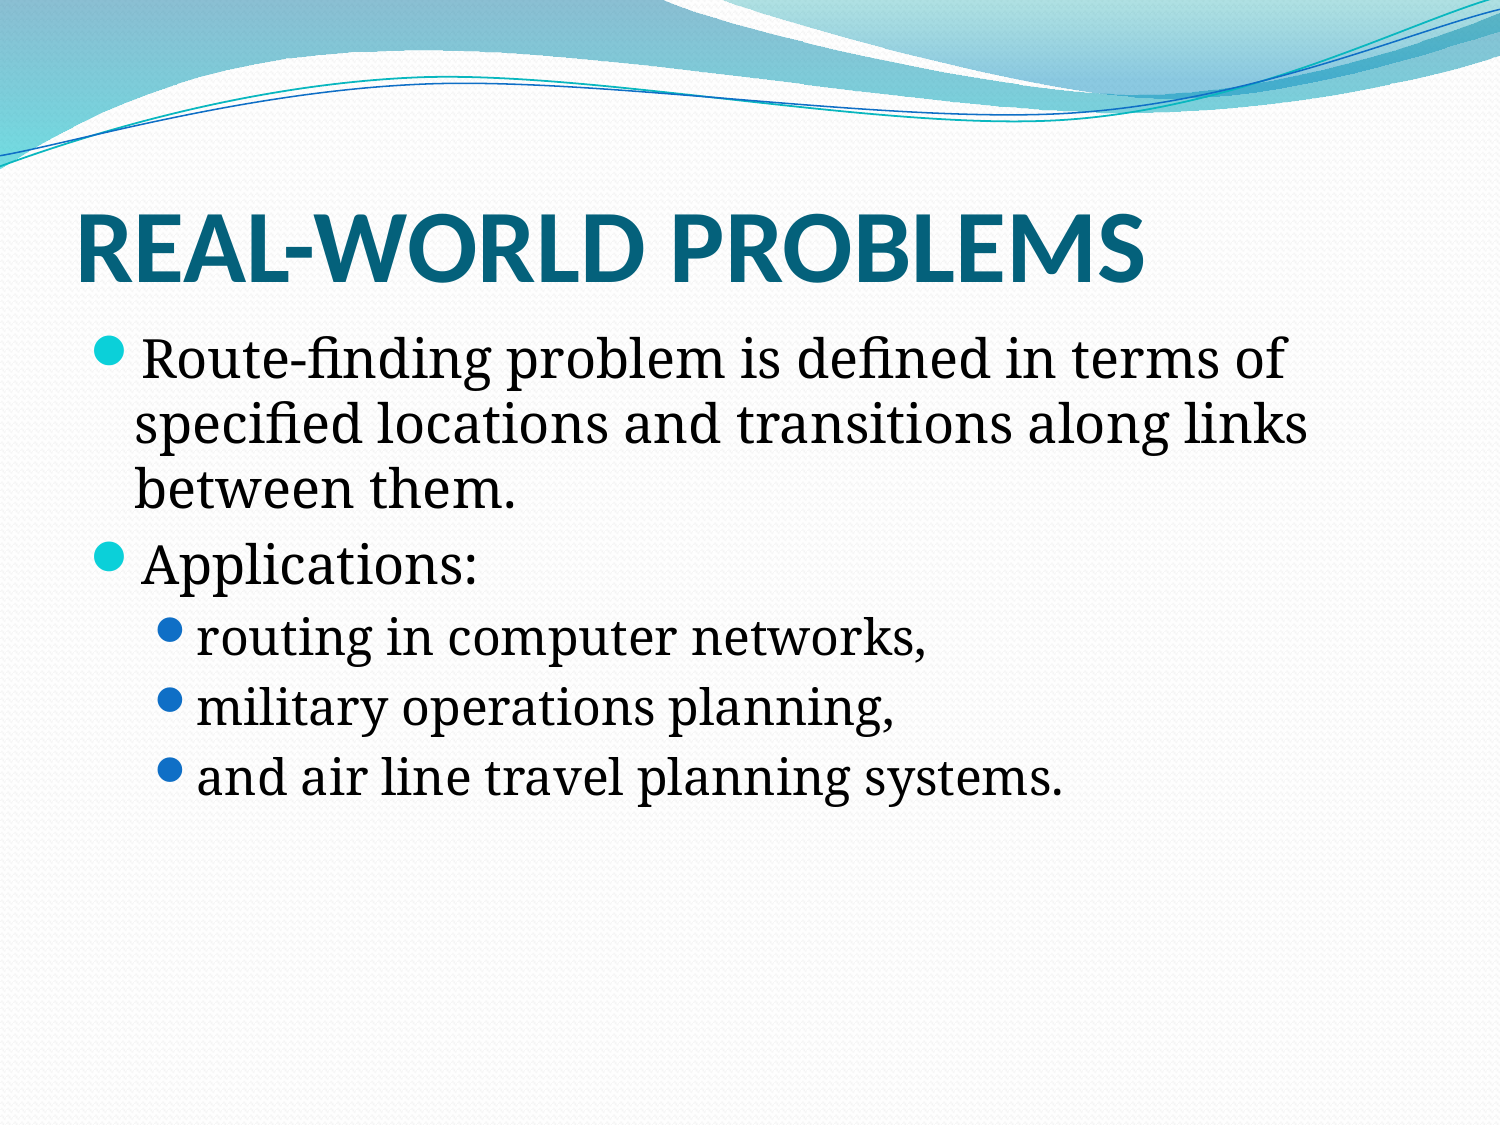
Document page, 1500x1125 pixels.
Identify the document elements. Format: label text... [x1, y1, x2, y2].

title REAL-WORLD PROBLEMS [75, 115, 1425, 303]
list Route-finding problem is defined in terms of specified locations and transitions along links between them. Applications: routing in computer networks, military operations planning, and air line travel planning systems. [75, 317, 1425, 1038]
